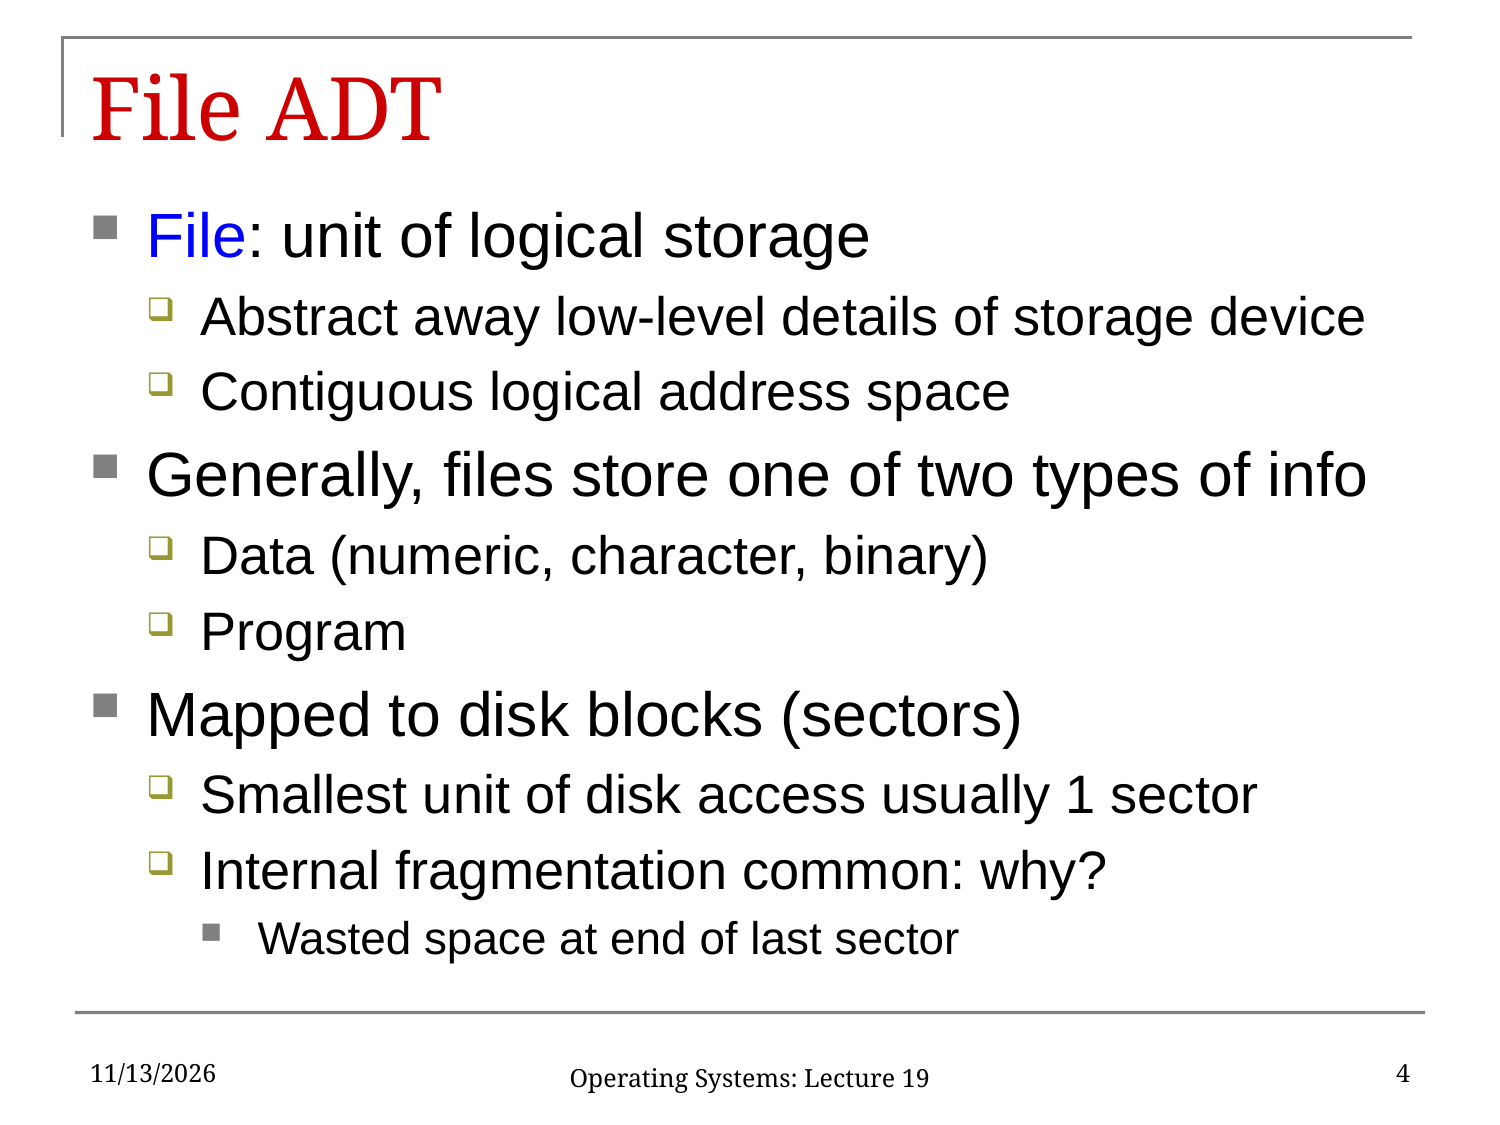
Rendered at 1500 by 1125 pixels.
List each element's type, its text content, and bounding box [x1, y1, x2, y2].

title File ADT [75, 45, 1425, 163]
list File: unit of logical storage Abstract away low-level details of storage device Contiguous logical address space Generally, files store one of two types of info Data (numeric, character, binary) Program Mapped to disk blocks (sectors) Smallest unit of disk access usually 1 sector Internal fragmentation common: why? Wasted space at end of last sector [75, 187, 1425, 1006]
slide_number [74, 1023, 426, 1100]
slide_number 4 [1074, 1023, 1426, 1100]
footer Operating Systems: Lecture 19 [512, 1024, 988, 1101]
